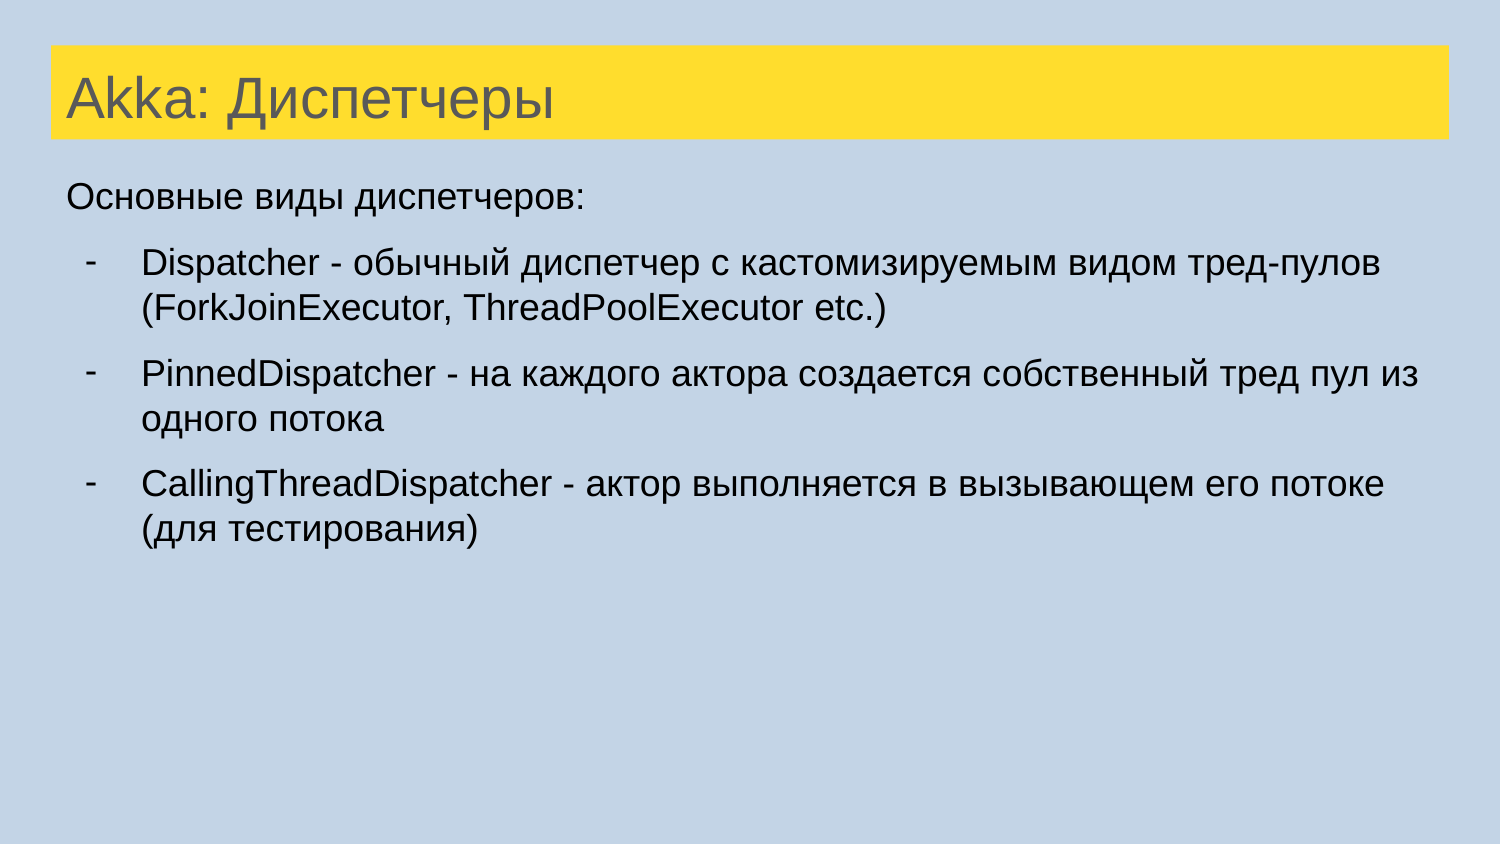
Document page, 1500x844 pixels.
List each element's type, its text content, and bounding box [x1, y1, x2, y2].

text_box Основные виды диспетчеров: Dispatcher - обычный диспетчер с кастомизируемым видом тред-пулов (ForkJoinExecutor, ThreadPoolExecutor etc.) PinnedDispatcher - на каждого актора создается собственный тред пул из одного потока CallingThreadDispatcher - актор выполняется в вызывающем его потоке (для тестирования) [51, 156, 1449, 818]
title Akka: Диспетчеры [51, 45, 1449, 140]
